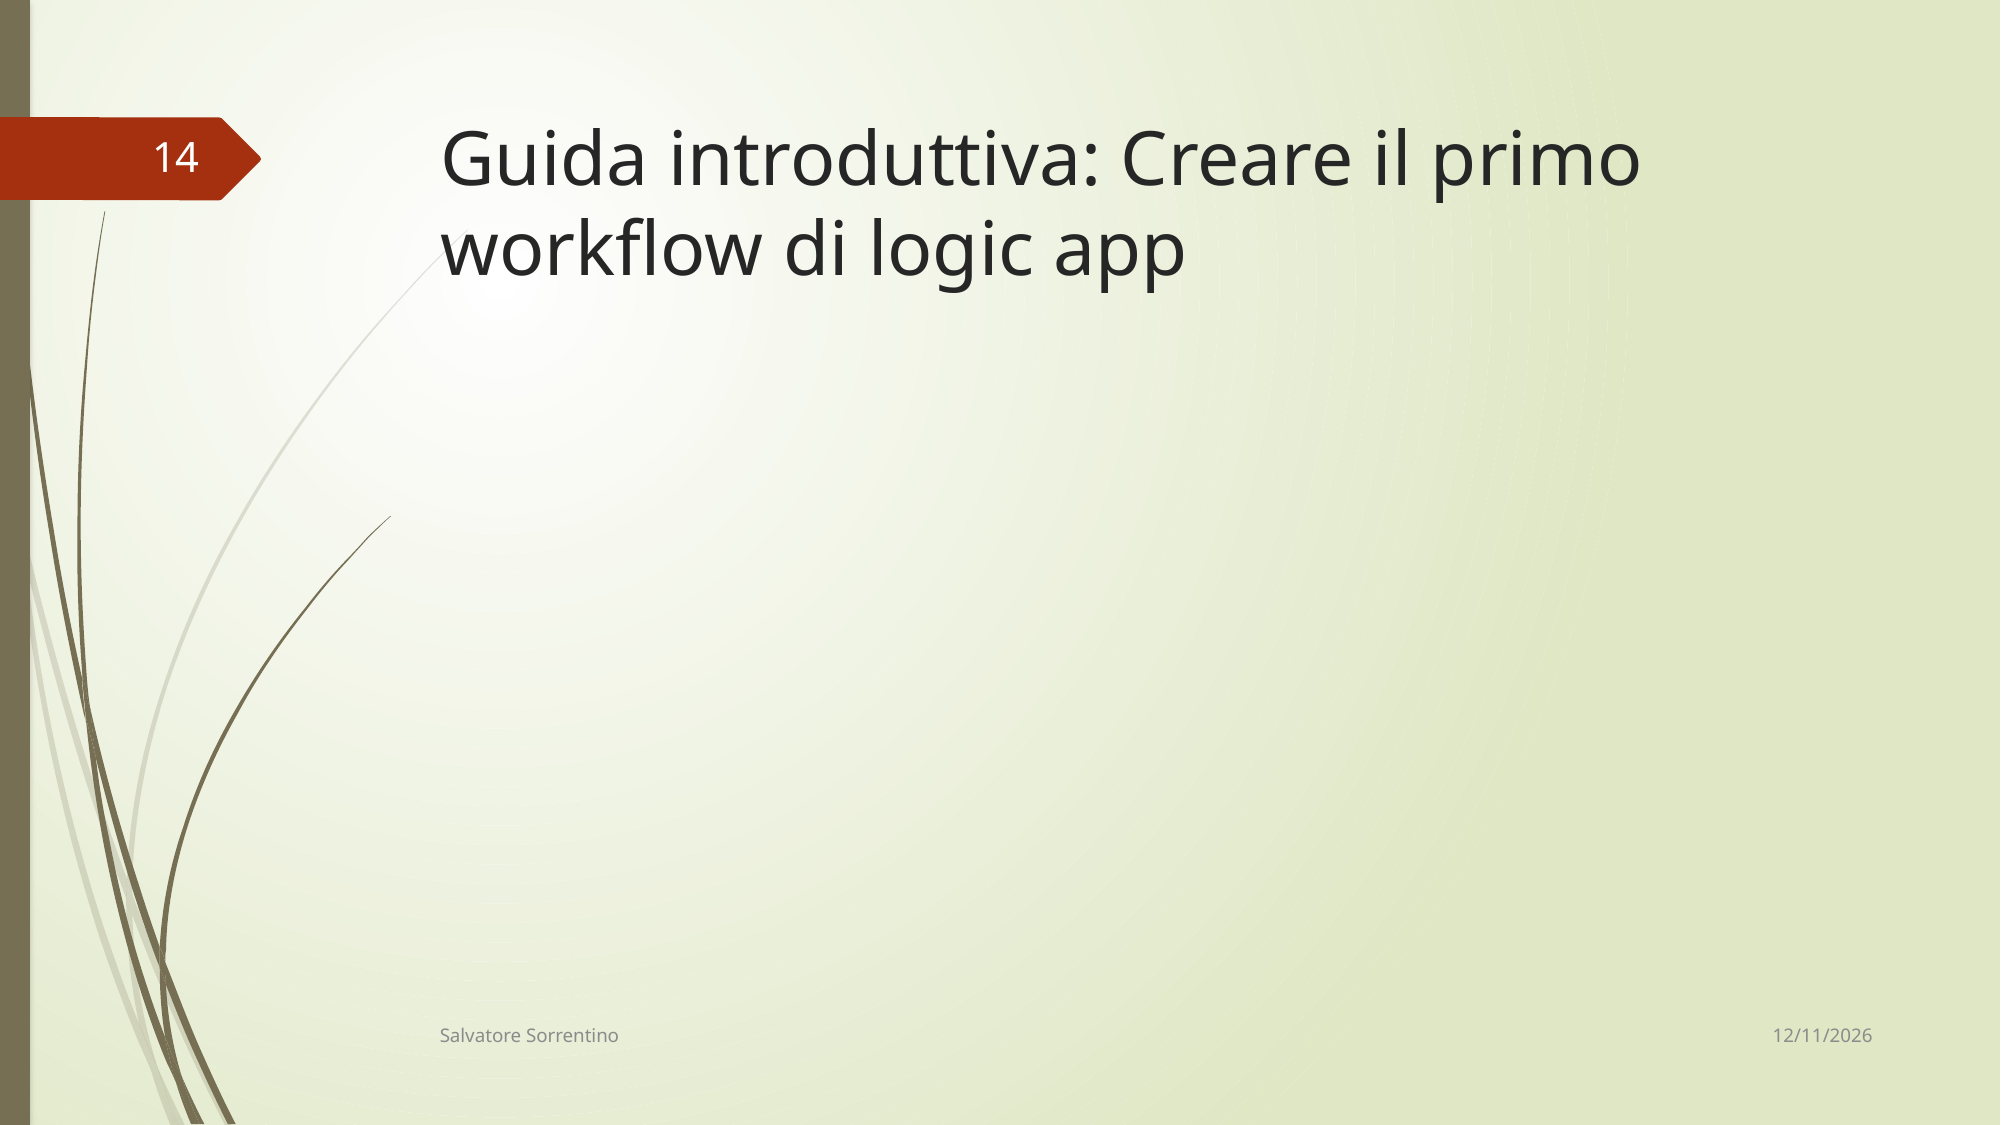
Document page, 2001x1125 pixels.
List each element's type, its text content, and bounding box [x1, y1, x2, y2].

title Guida introduttiva: Creare il primo workflow di logic app [425, 102, 1888, 313]
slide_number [1699, 1005, 1888, 1067]
footer Salvatore Sorrentino [424, 1006, 1675, 1067]
slide_number 14 [87, 129, 216, 190]
